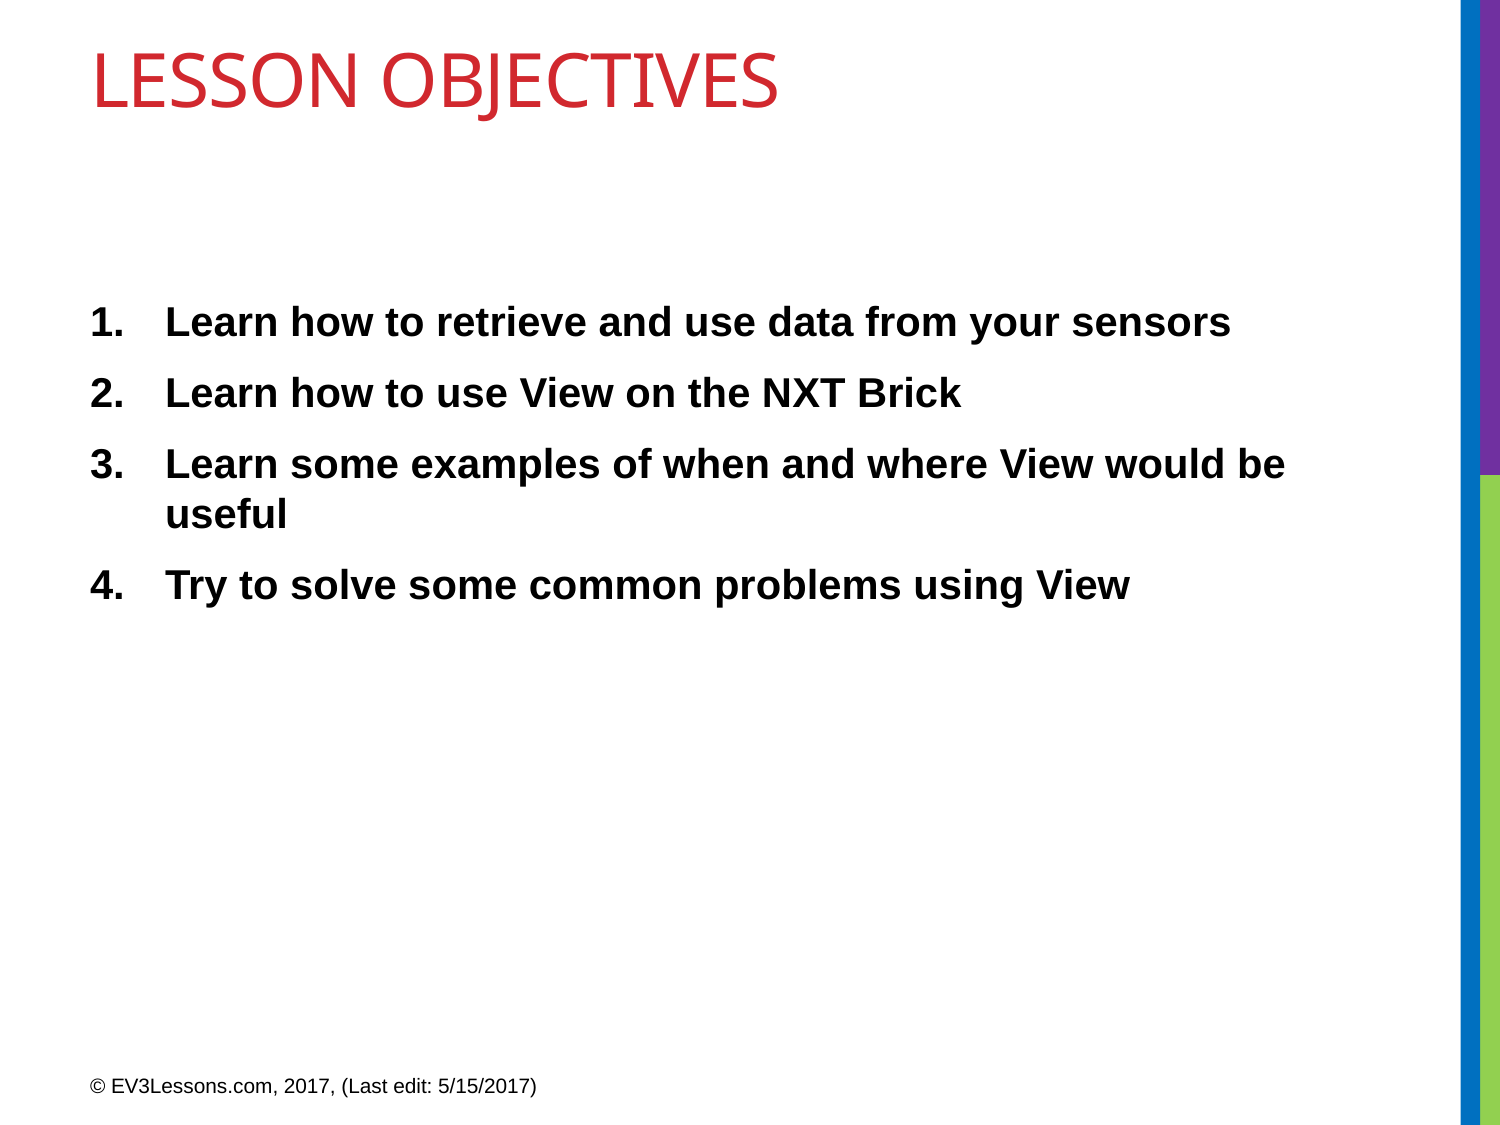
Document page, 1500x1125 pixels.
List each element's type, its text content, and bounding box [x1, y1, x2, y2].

title Lesson Objectives [75, 25, 1428, 250]
footer © EV3Lessons.com, 2017, (Last edit: 5/15/2017) [75, 1065, 638, 1112]
list Learn how to retrieve and use data from your sensors Learn how to use View on the NXT Brick Learn some examples of when and where View would be useful Try to solve some common problems using View [75, 287, 1428, 1005]
